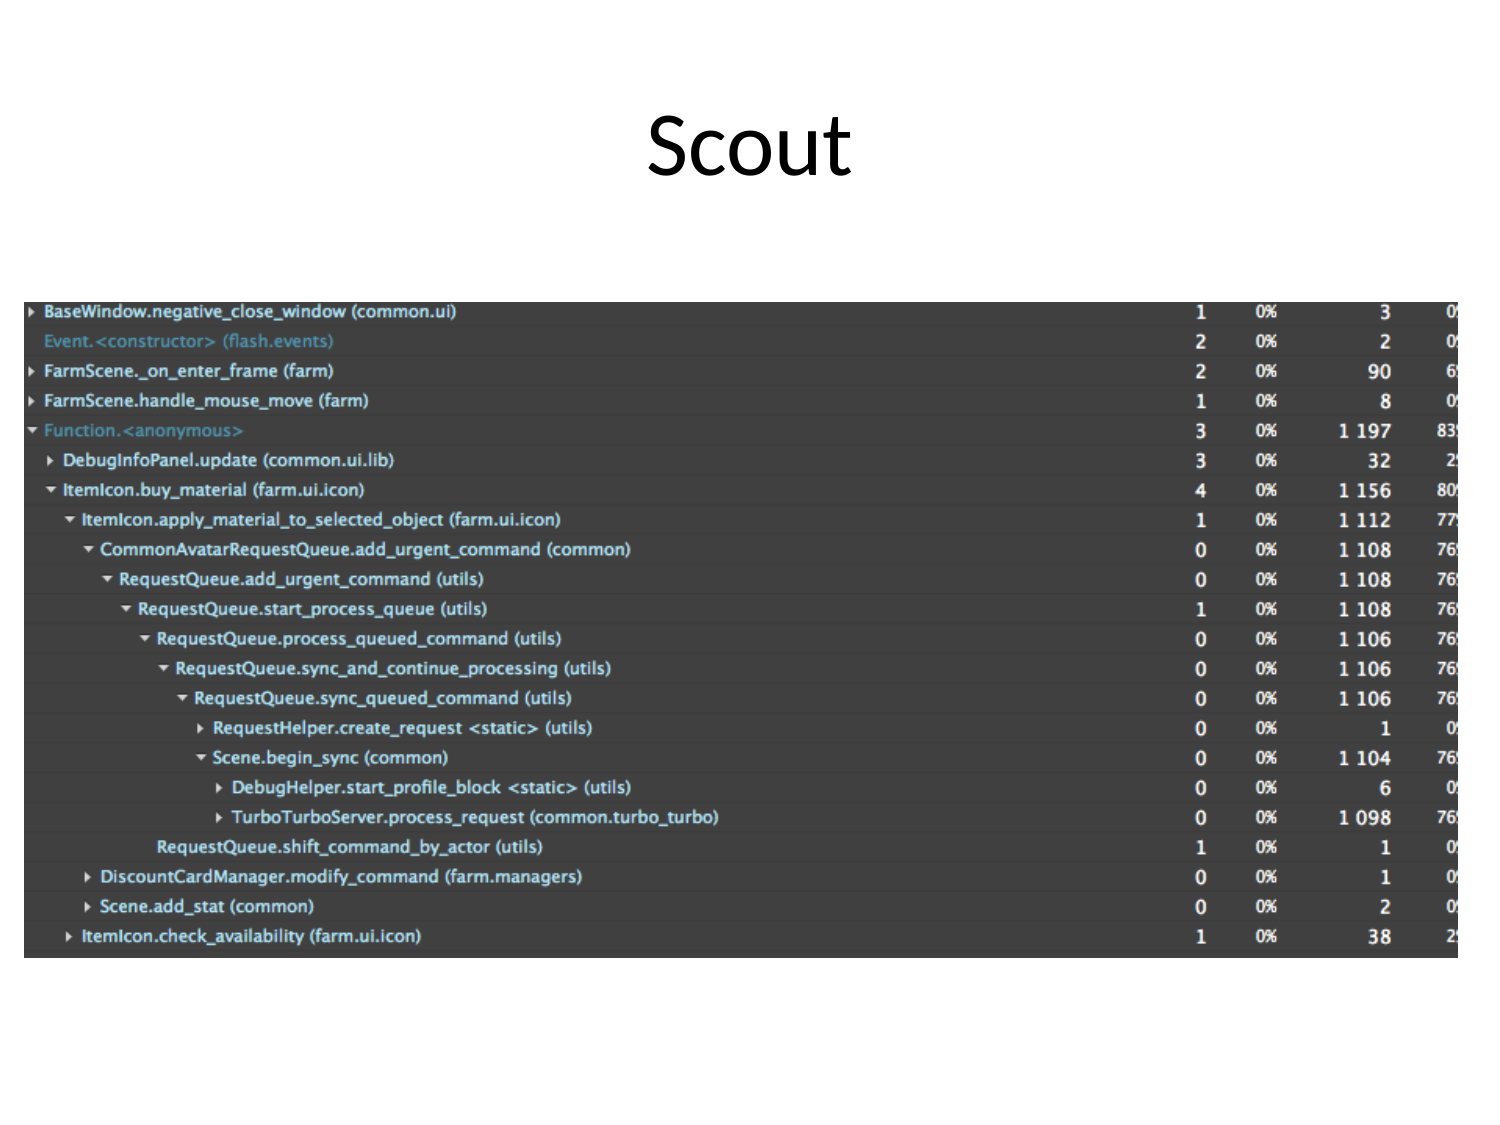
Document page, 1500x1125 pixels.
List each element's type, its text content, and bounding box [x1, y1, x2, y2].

title Scout [75, 45, 1425, 233]
picture [24, 302, 1458, 958]
